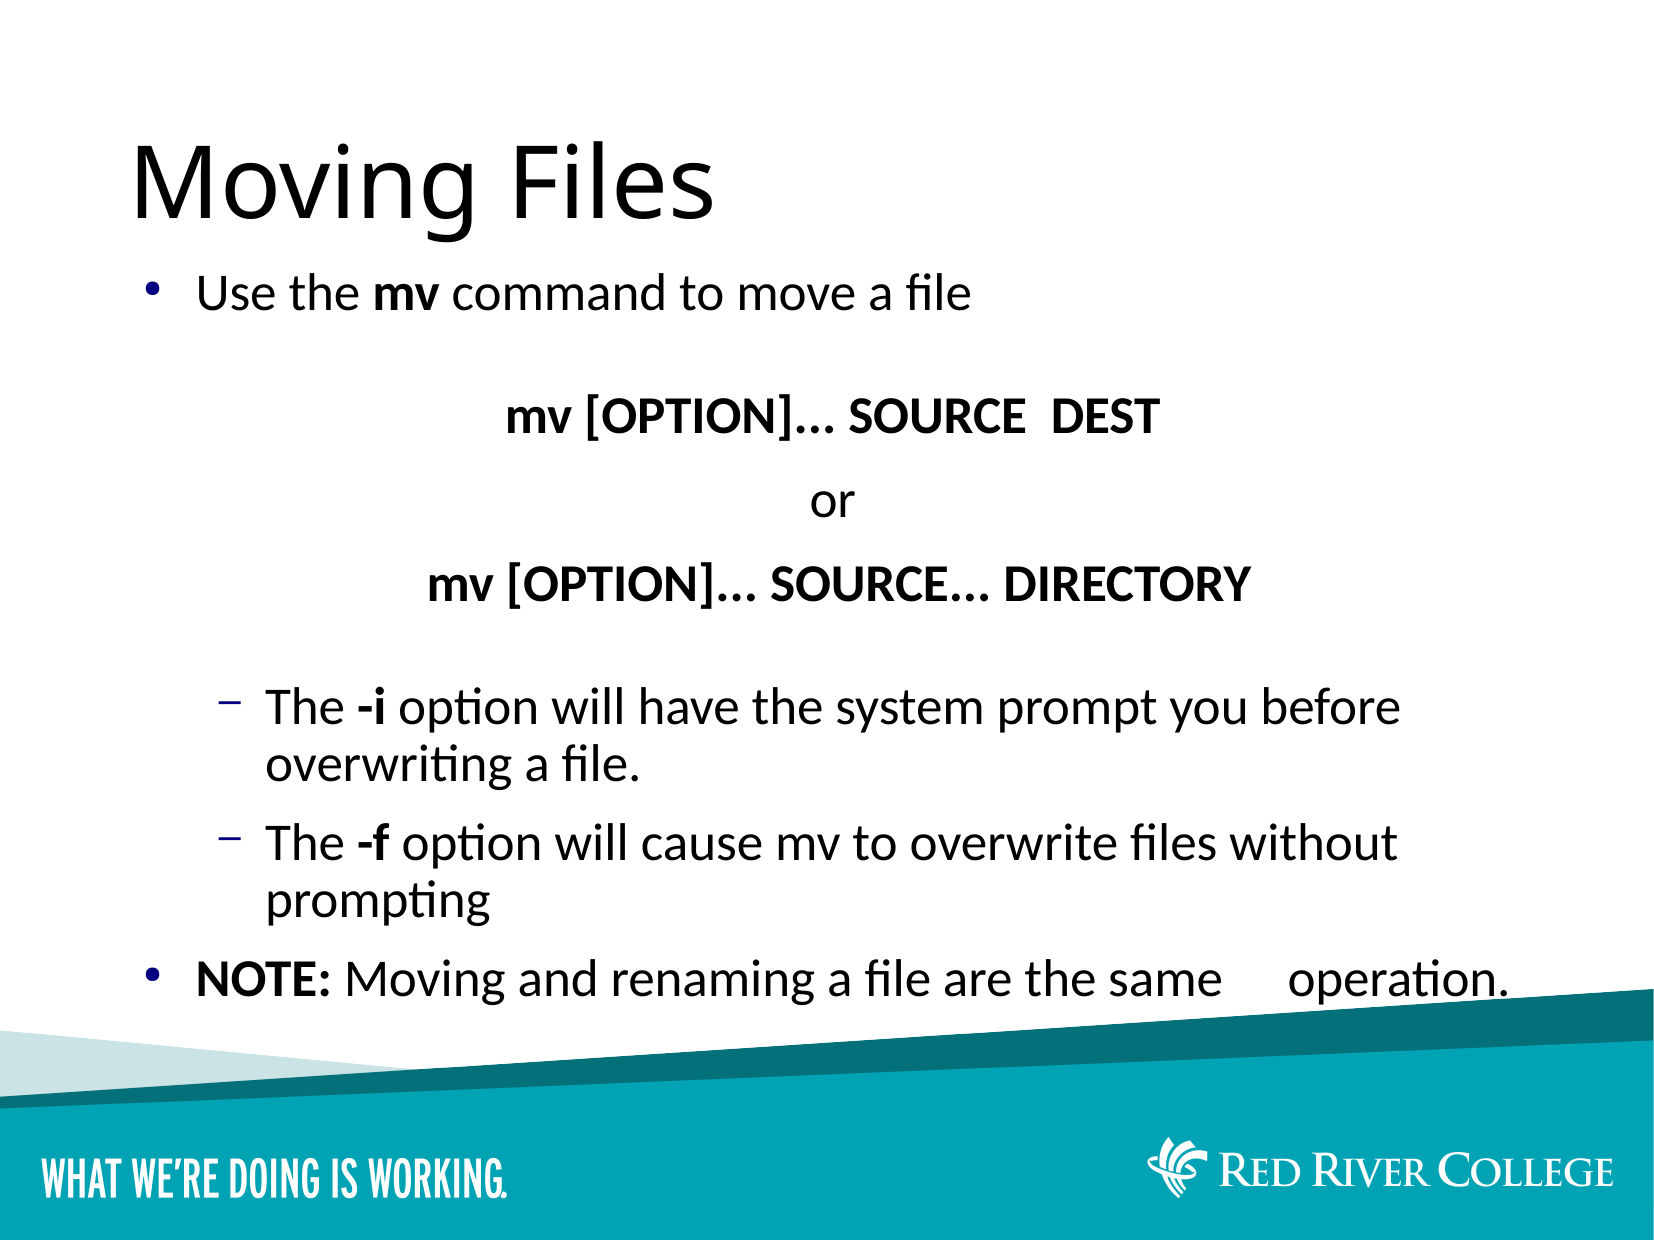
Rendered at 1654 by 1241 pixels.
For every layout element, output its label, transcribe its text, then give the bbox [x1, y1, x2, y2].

title Moving Files [113, 66, 1540, 306]
list Use the mv command to move a file mv [OPTION]... SOURCE DEST or mv [OPTION]... SOURCE... DIRECTORY The -i option will have the system prompt you before overwriting a file. The -f option will cause mv to overwrite files without prompting NOTE: Moving and renaming a file are the same operation. [110, 257, 1538, 1045]
picture [0, 0, 1654, 1240]
